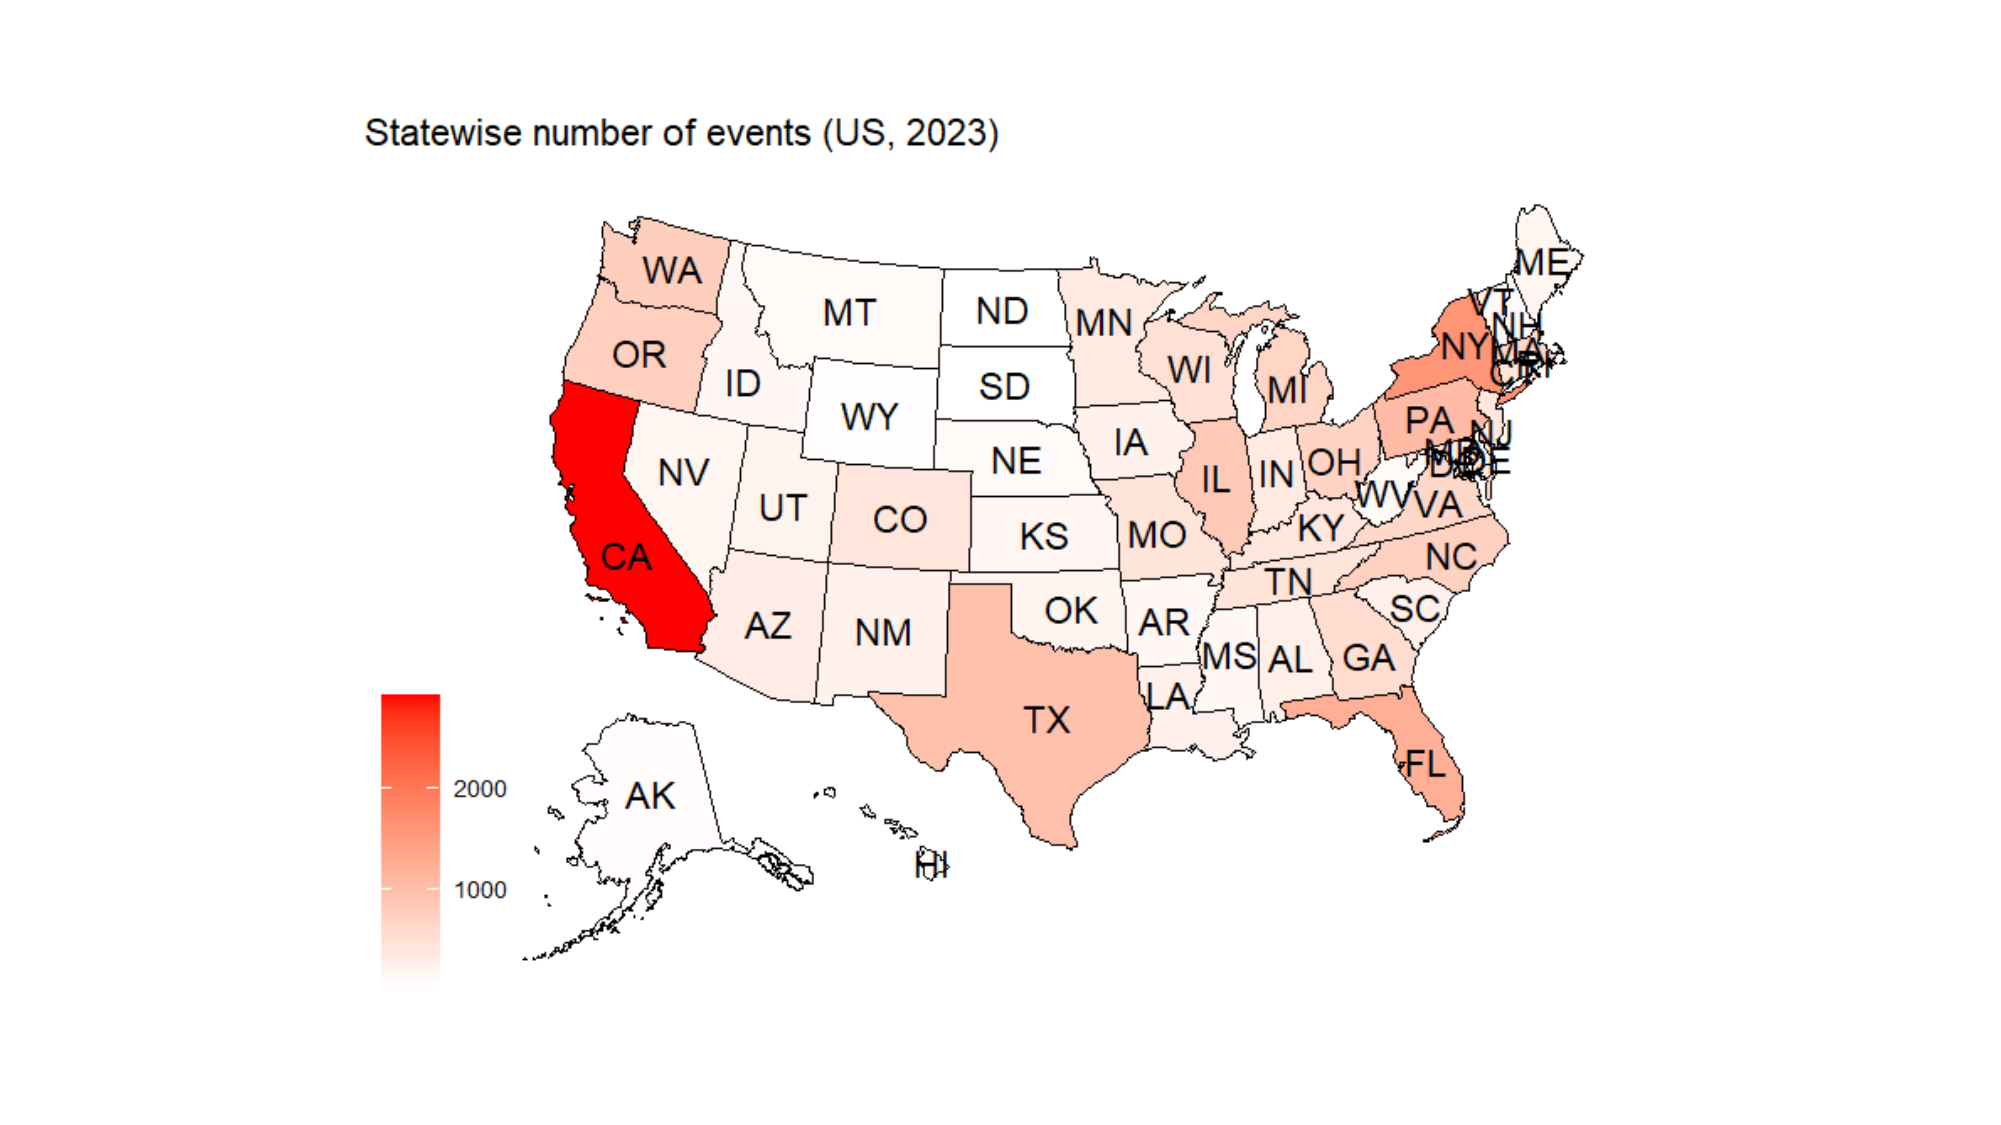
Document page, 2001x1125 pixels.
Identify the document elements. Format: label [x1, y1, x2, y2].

list [326, 102, 1674, 1023]
